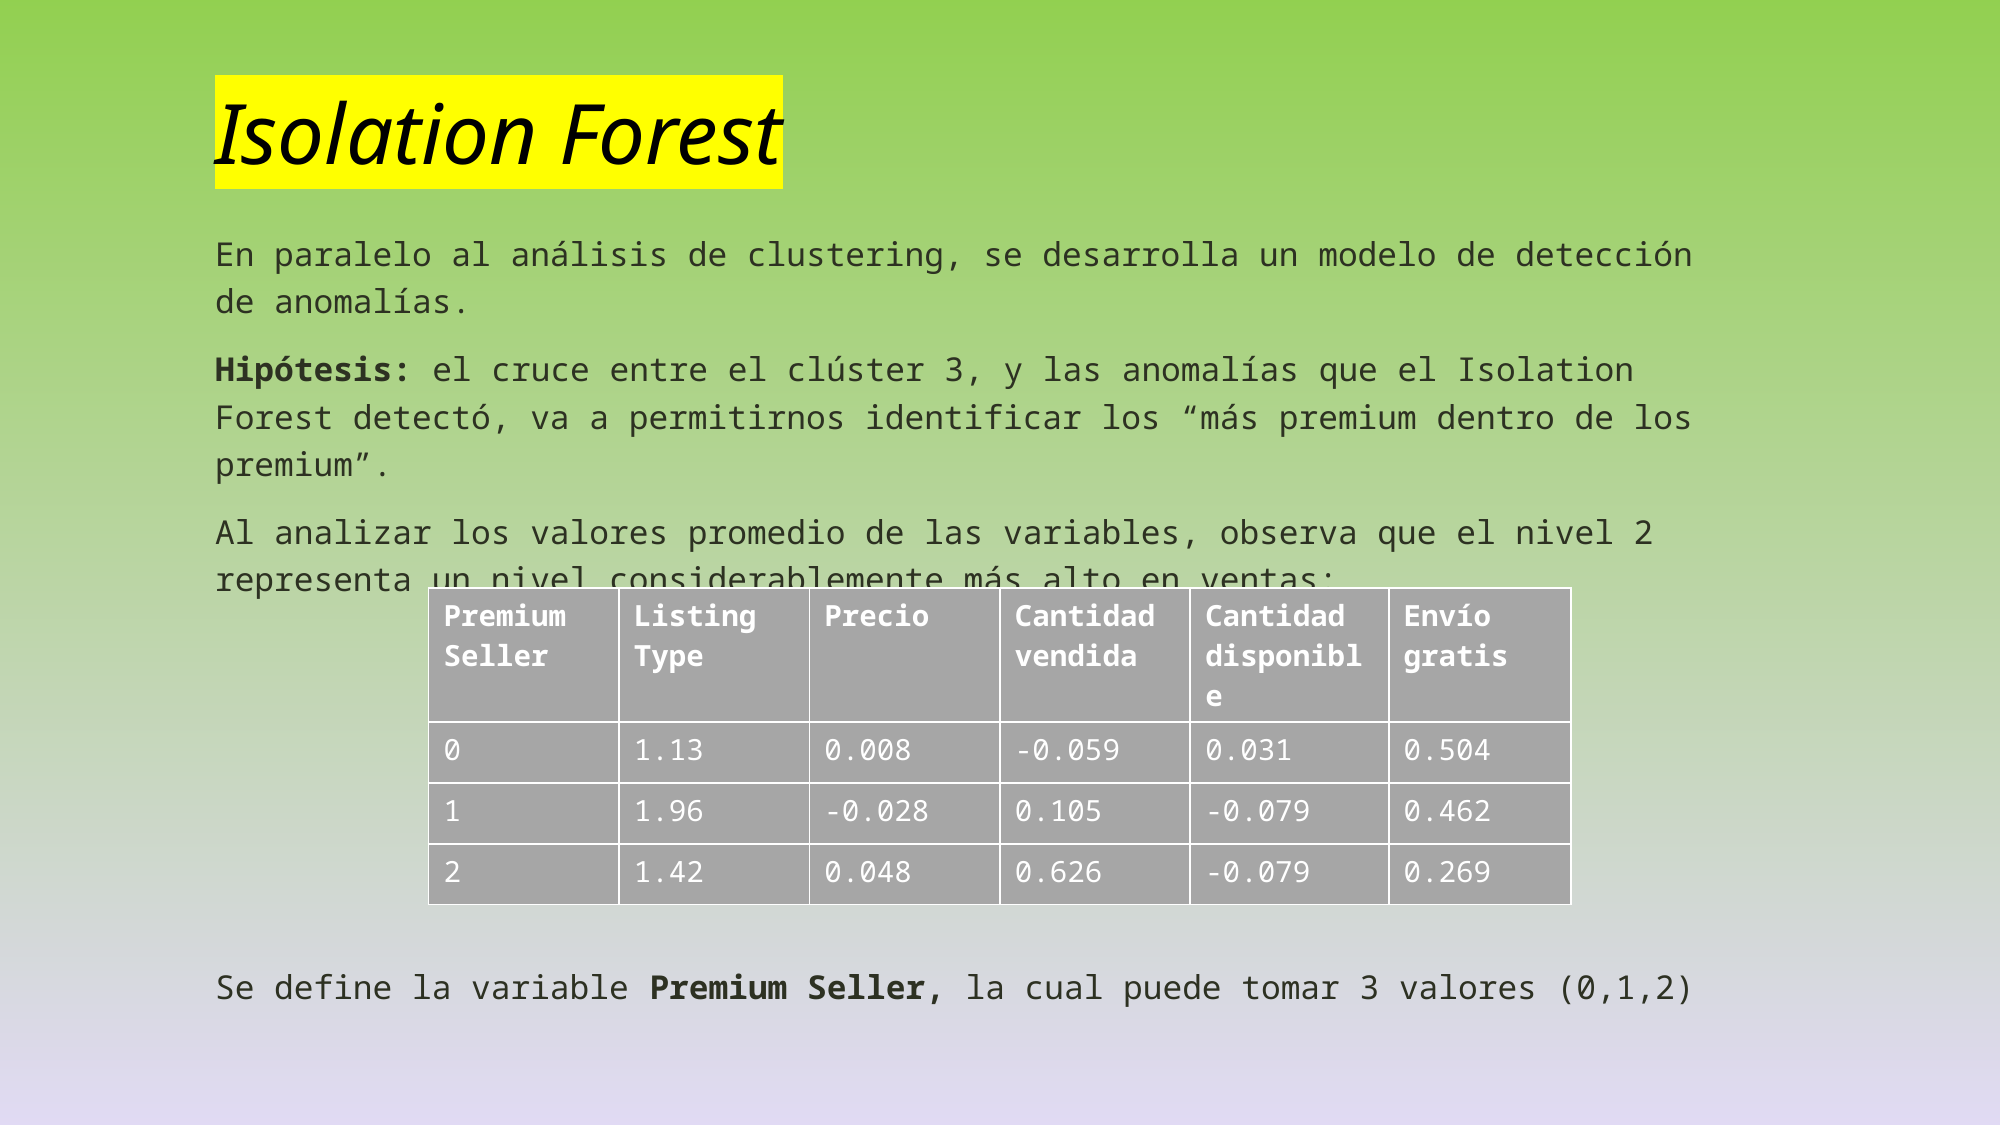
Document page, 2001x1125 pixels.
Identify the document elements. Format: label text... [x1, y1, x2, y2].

table_cell 1 [429, 784, 618, 843]
table_cell 1.42 [620, 845, 809, 904]
table_cell -0.079 [1191, 845, 1388, 904]
table_cell 0.269 [1390, 845, 1570, 904]
table_header Premium Seller [429, 589, 618, 721]
table_header Envío gratis [1390, 589, 1570, 721]
table_cell -0.059 [1001, 723, 1189, 782]
table_cell 1.13 [620, 723, 809, 782]
table_header Cantidad disponible [1191, 589, 1388, 721]
table_cell 0.626 [1001, 845, 1189, 904]
table_cell 1.96 [620, 784, 809, 843]
table_header Cantidad vendida [1001, 589, 1189, 721]
table_cell 0.008 [810, 723, 999, 782]
title Isolation Forest [200, 33, 1758, 189]
table_cell 0.031 [1191, 723, 1388, 782]
table_cell 0.105 [1001, 784, 1189, 843]
table_header Listing Type [620, 589, 809, 721]
table_cell 2 [429, 845, 618, 904]
table_cell -0.079 [1191, 784, 1388, 843]
table_cell 0.504 [1390, 723, 1570, 782]
table_cell 0.048 [810, 845, 999, 904]
table_cell 0 [429, 723, 618, 782]
table_cell -0.028 [810, 784, 999, 843]
table_cell 0.462 [1390, 784, 1570, 843]
list En paralelo al análisis de clustering, se desarrolla un modelo de detección de anomalías. Hipótesis: el cruce entre el clúster 3, y las anomalías que el Isolation Forest detectó, va a permitirnos identificar los “más premium dentro de los premium”. Al analizar los valores promedio de las variables, observa que el nivel 2 representa un nivel considerablemente más alto en ventas: Se define la variable Premium Seller, la cual puede tomar 3 valores (0,1,2) [200, 218, 1758, 1020]
table_header Precio [810, 589, 999, 721]
